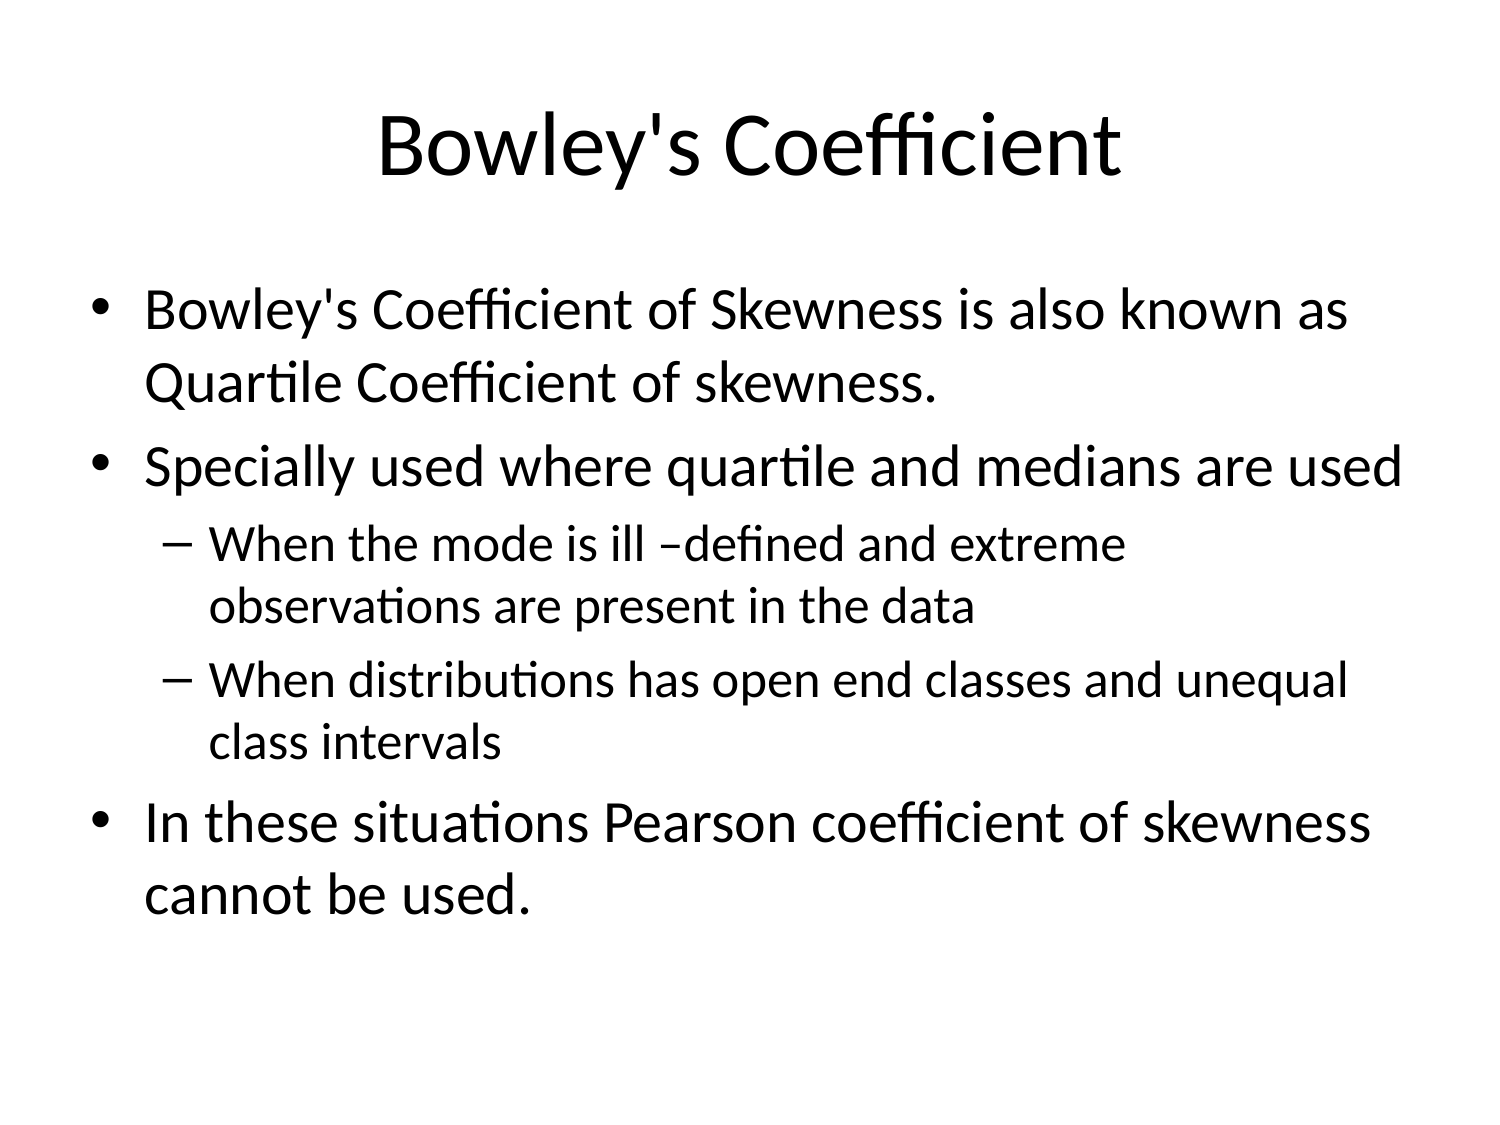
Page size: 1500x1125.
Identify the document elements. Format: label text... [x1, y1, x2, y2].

list Bowley's Coefficient of Skewness is also known as Quartile Coefficient of skewness. Specially used where quartile and medians are used When the mode is ill –defined and extreme observations are present in the data When distributions has open end classes and unequal class intervals In these situations Pearson coefficient of skewness cannot be used. [75, 262, 1425, 1005]
title Bowley's Coefficient [75, 45, 1425, 233]
